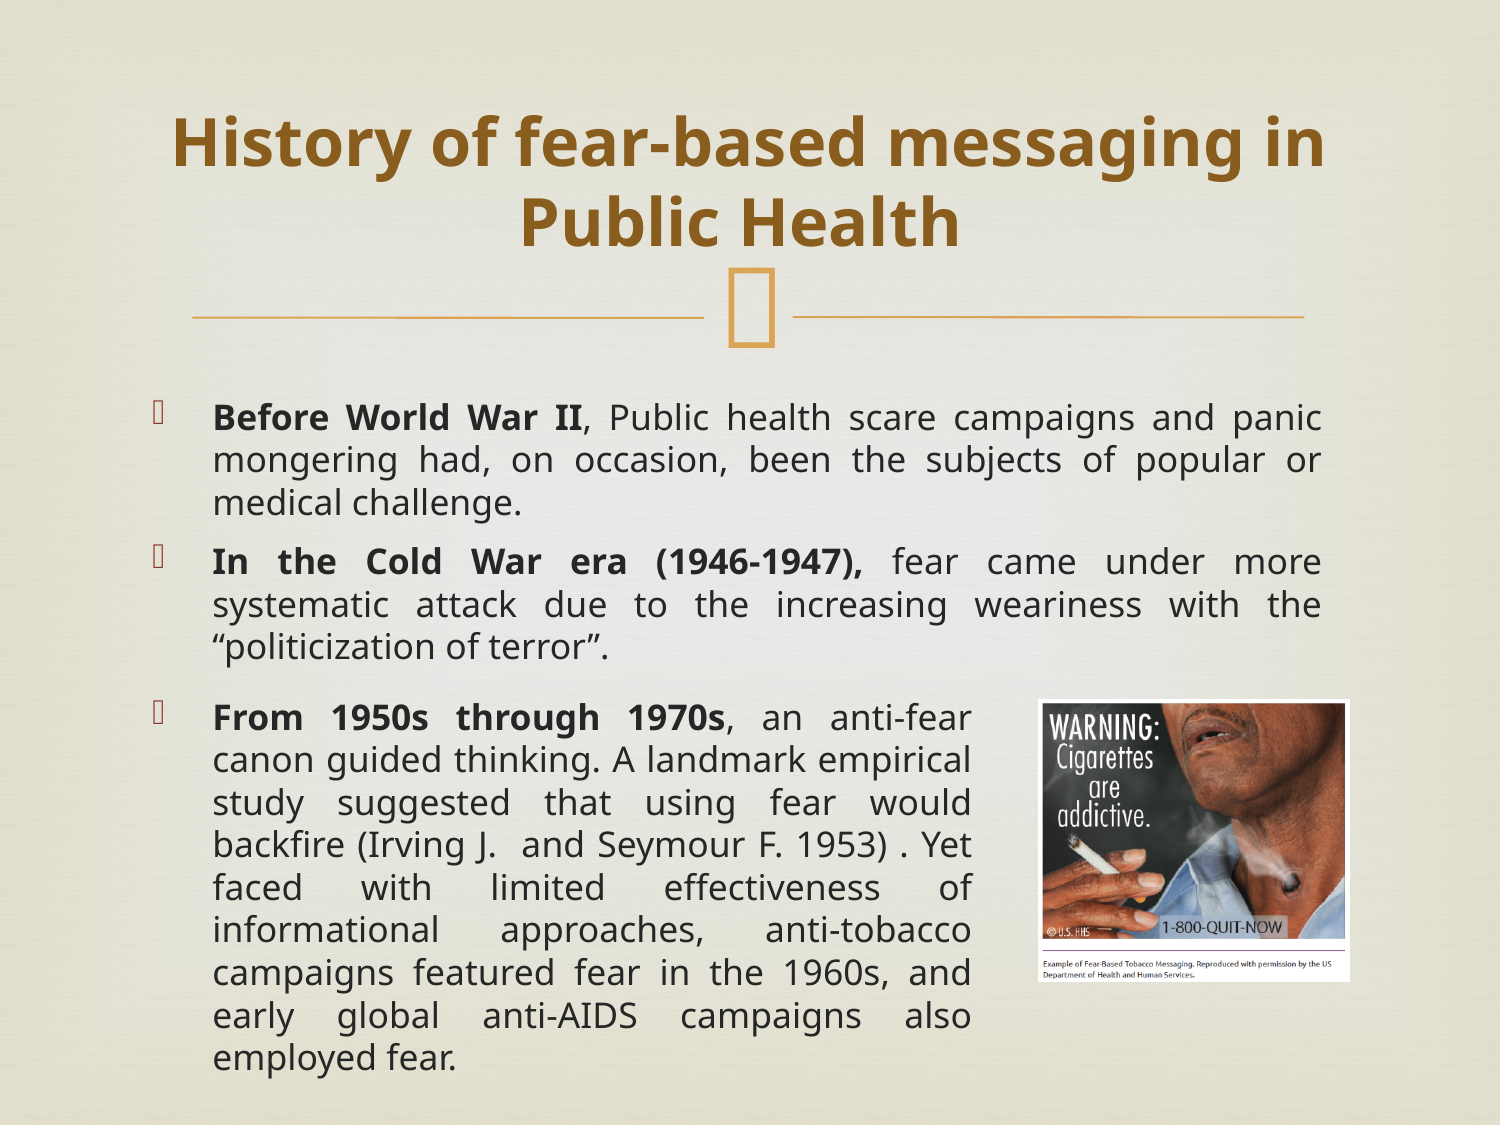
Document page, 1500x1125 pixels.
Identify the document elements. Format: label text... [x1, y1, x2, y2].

picture [1038, 699, 1351, 983]
title History of fear-based messaging in Public Health [112, 93, 1386, 267]
list Before World War II, Public health scare campaigns and panic mongering had, on occasion, been the subjects of popular or medical challenge. In the Cold War era (1946-1947), fear came under more systematic attack due to the increasing weariness with the “politicization of terror”. [137, 387, 1338, 663]
text_box From 1950s through 1970s, an anti-fear canon guided thinking. A landmark empirical study suggested that using fear would backfire (Irving J. and Seymour F. 1953) . Yet faced with limited effectiveness of informational approaches, anti-tobacco campaigns featured fear in the 1960s, and early global anti-AIDS campaigns also employed fear. [137, 687, 988, 1063]
